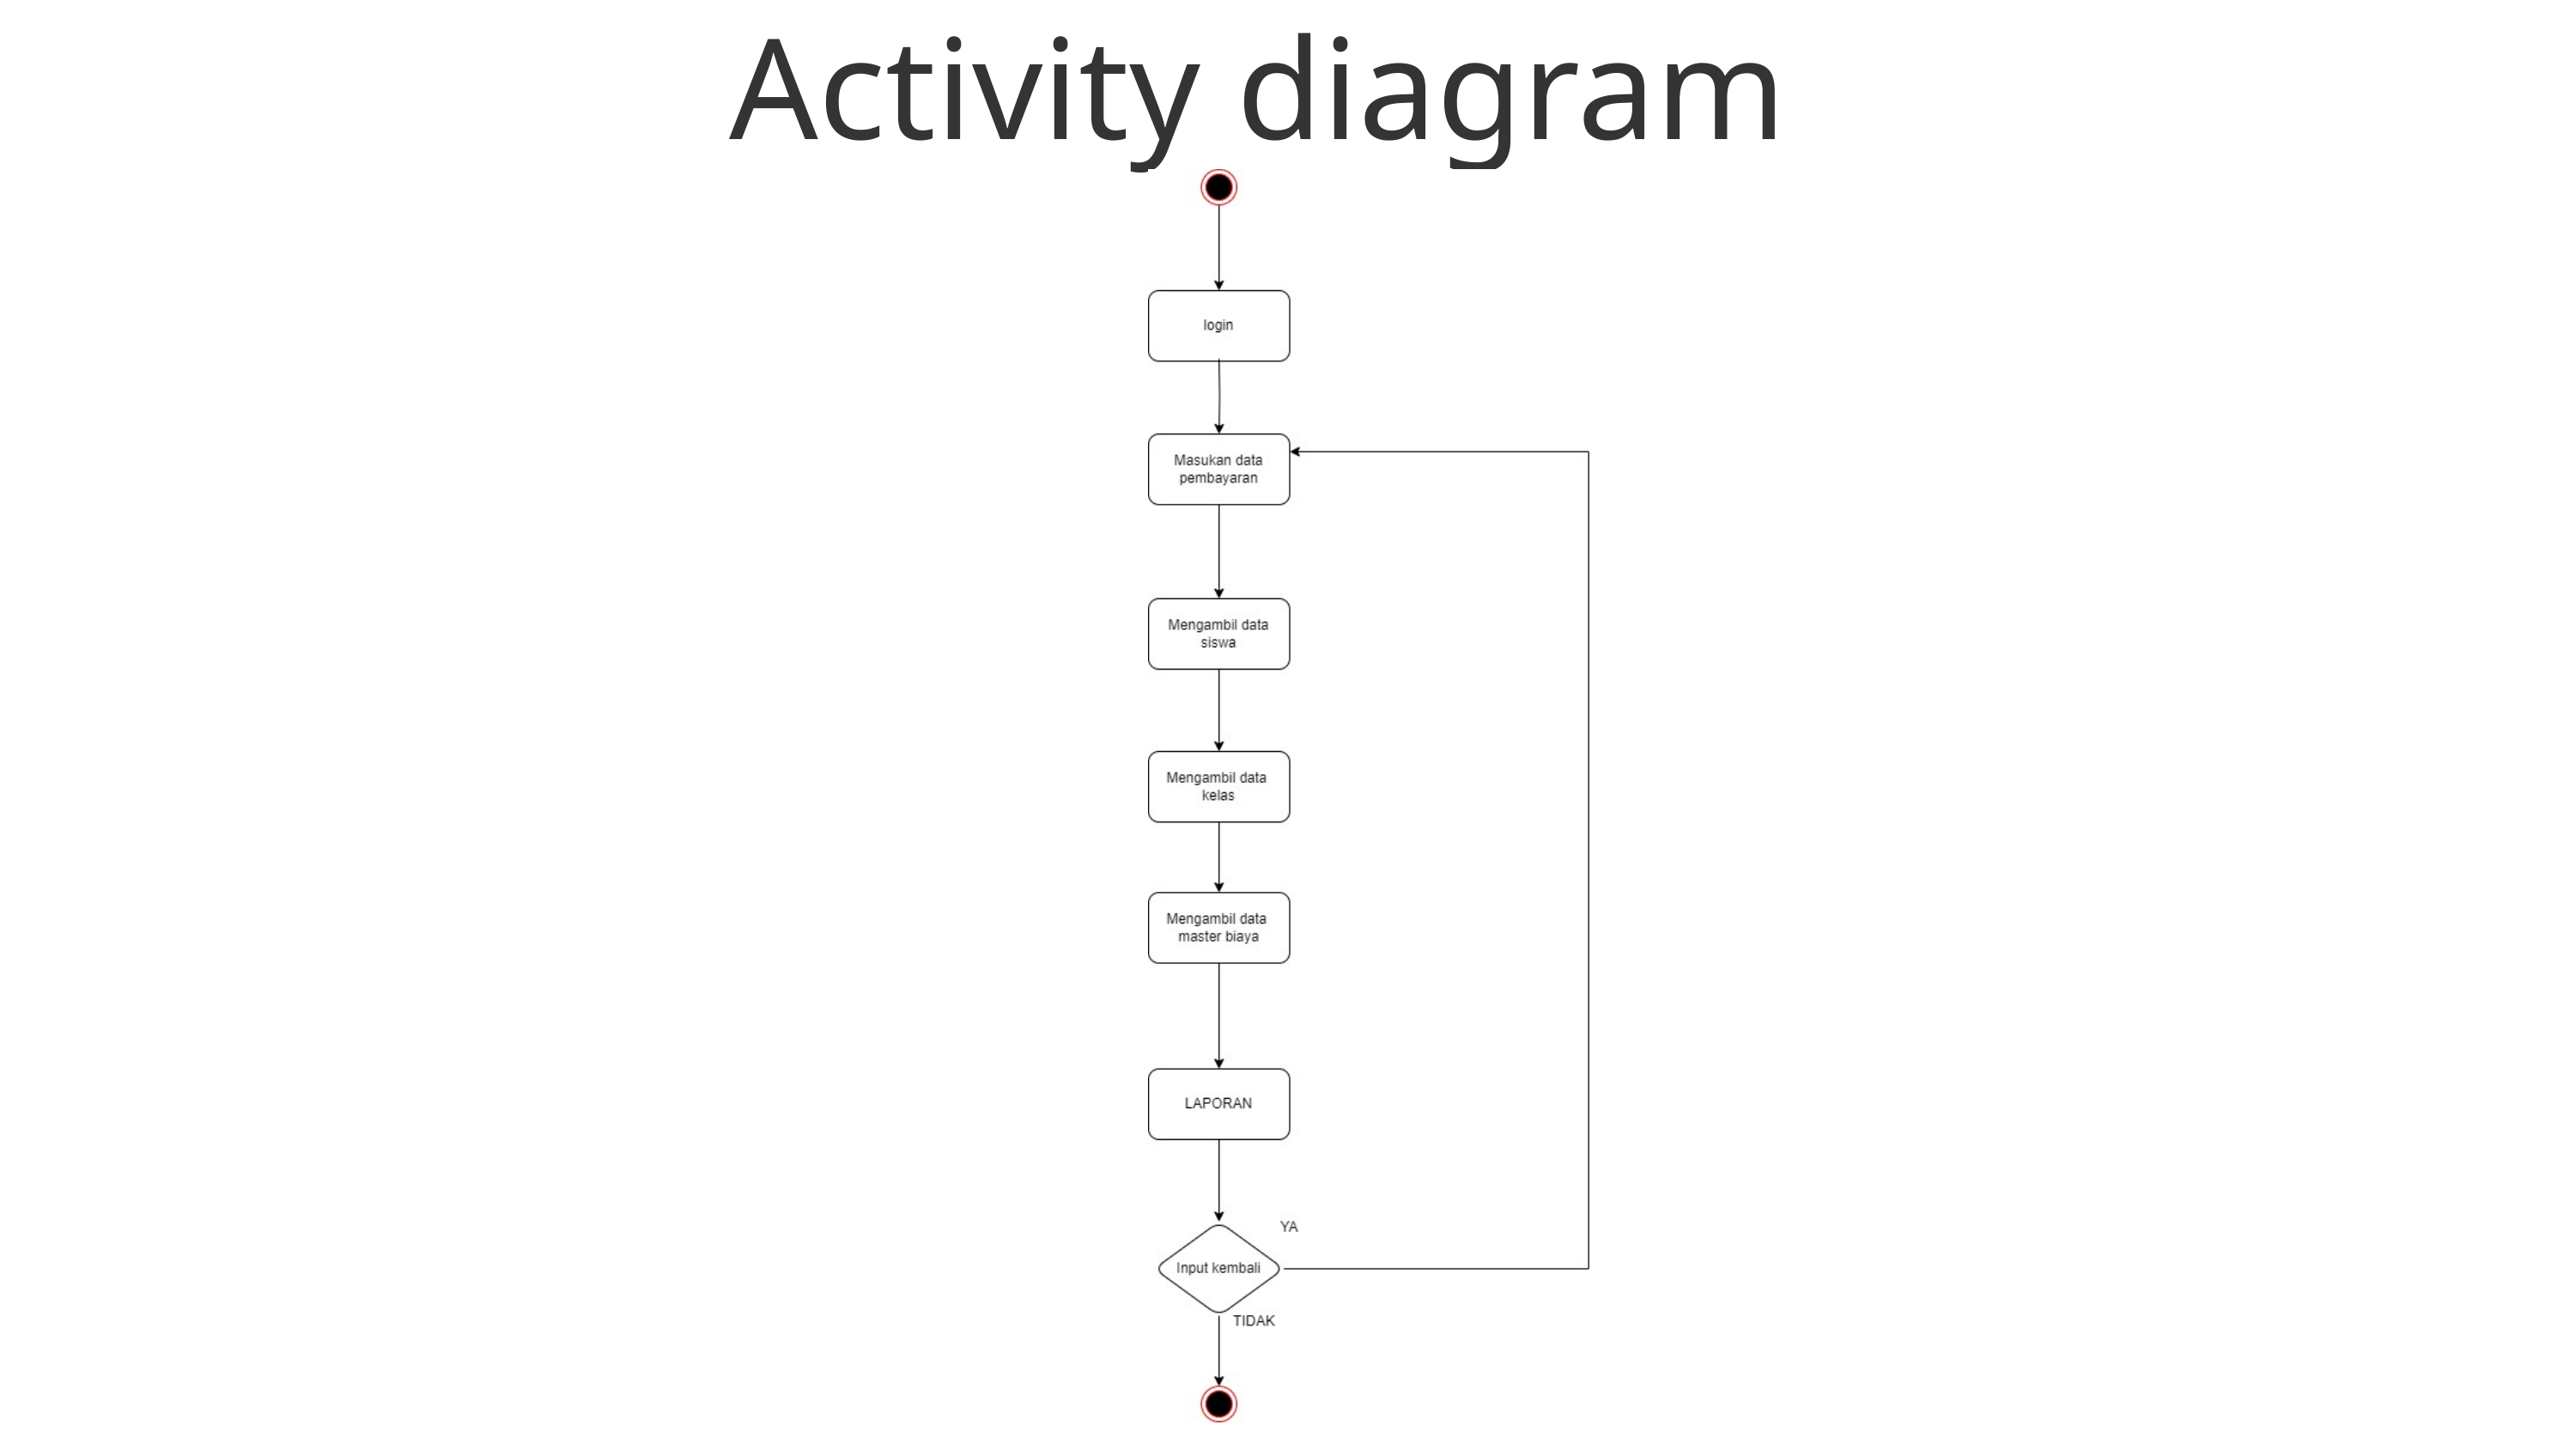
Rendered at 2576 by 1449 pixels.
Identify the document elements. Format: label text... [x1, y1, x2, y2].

picture [1148, 168, 1599, 1422]
text_box Activity diagram [729, 0, 2088, 168]
